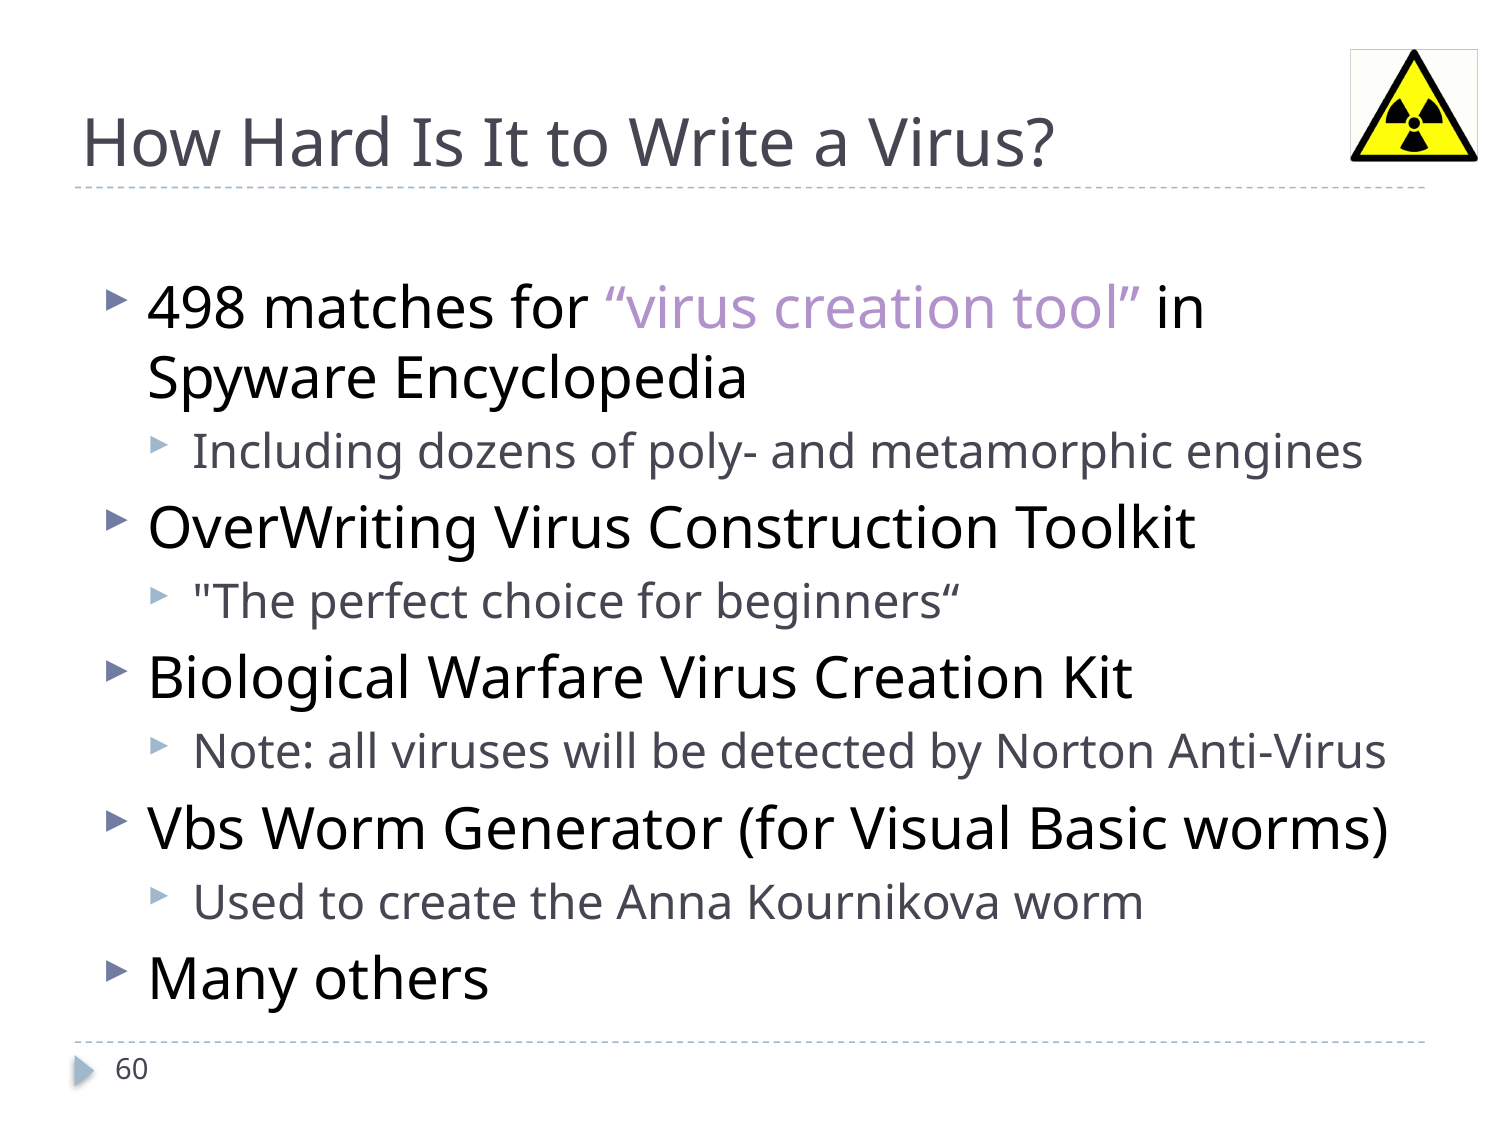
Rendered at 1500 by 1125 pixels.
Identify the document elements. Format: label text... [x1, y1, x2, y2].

list 498 matches for “virus creation tool” in Spyware Encyclopedia Including dozens of poly- and metamorphic engines OverWriting Virus Construction Toolkit "The perfect choice for beginners“ Biological Warfare Virus Creation Kit Note: all viruses will be detected by Norton Anti-Virus Vbs Worm Generator (for Visual Basic worms) Used to create the Anna Kournikova worm Many others [87, 262, 1463, 1100]
picture [1463, 49, 1478, 162]
title How Hard Is It to Write a Virus? [66, 37, 1463, 188]
